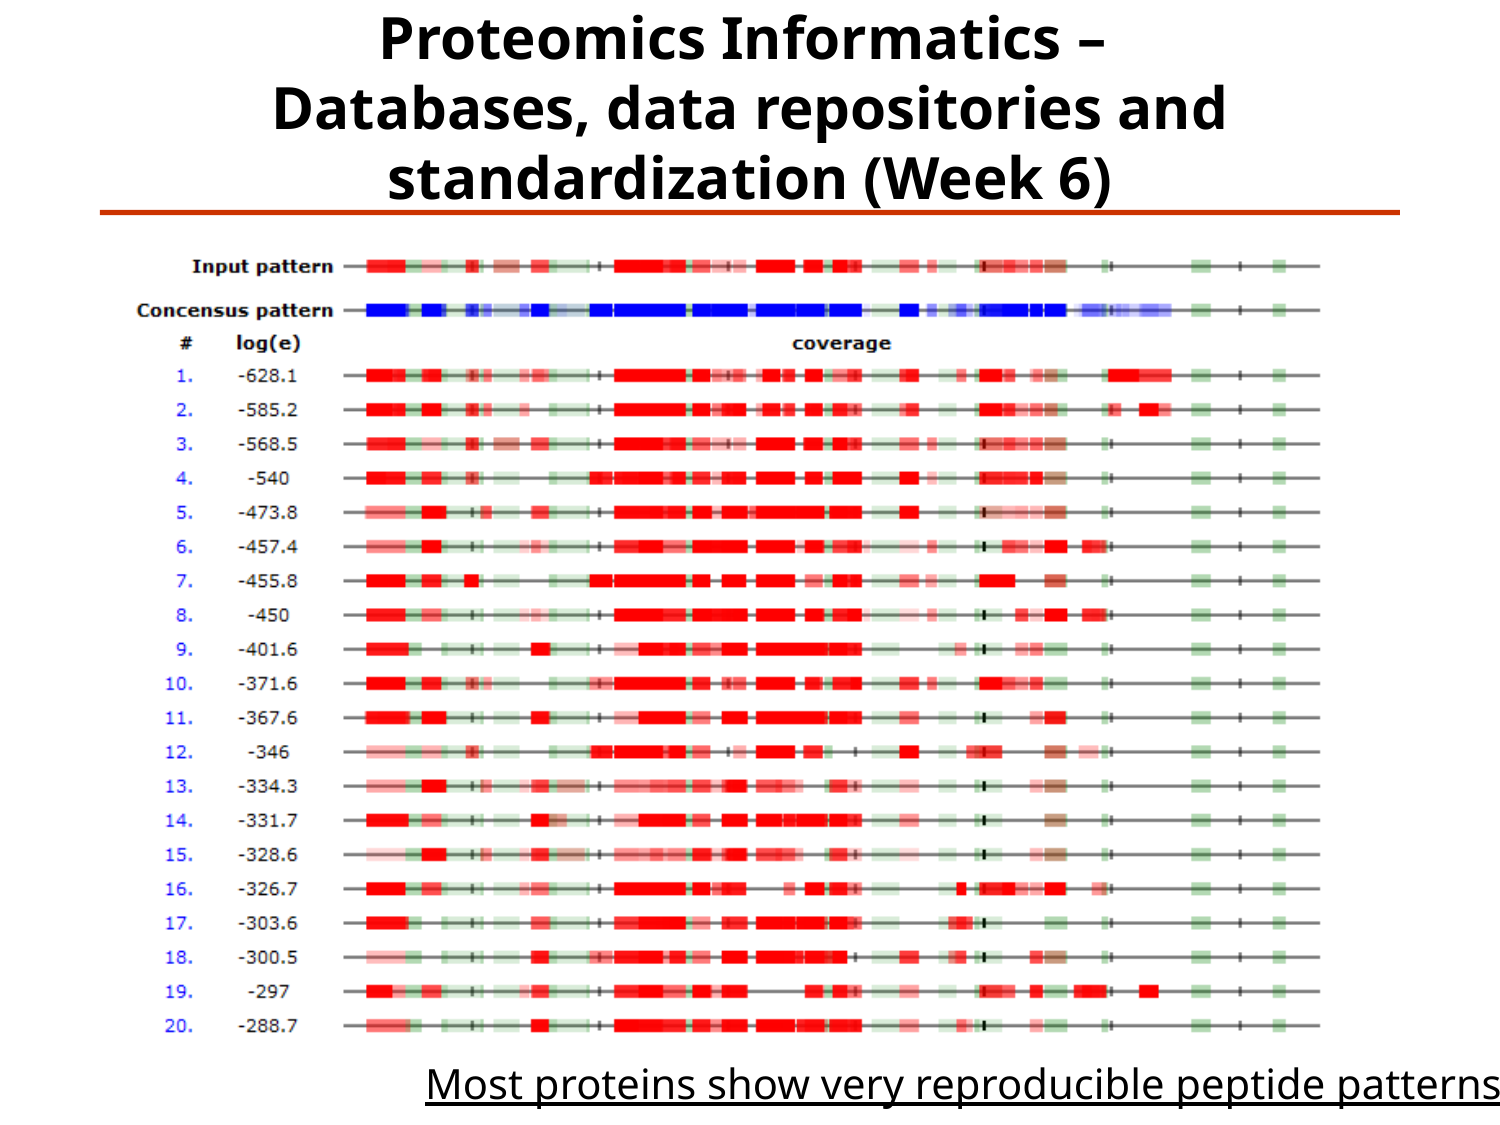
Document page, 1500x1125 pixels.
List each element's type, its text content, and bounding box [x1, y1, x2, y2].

text_box Most proteins show very reproducible peptide patterns [410, 1050, 1500, 1115]
picture [135, 237, 1351, 1051]
text_box Proteomics Informatics – Databases, data repositories and standardization (Week 6) [0, 50, 1500, 163]
